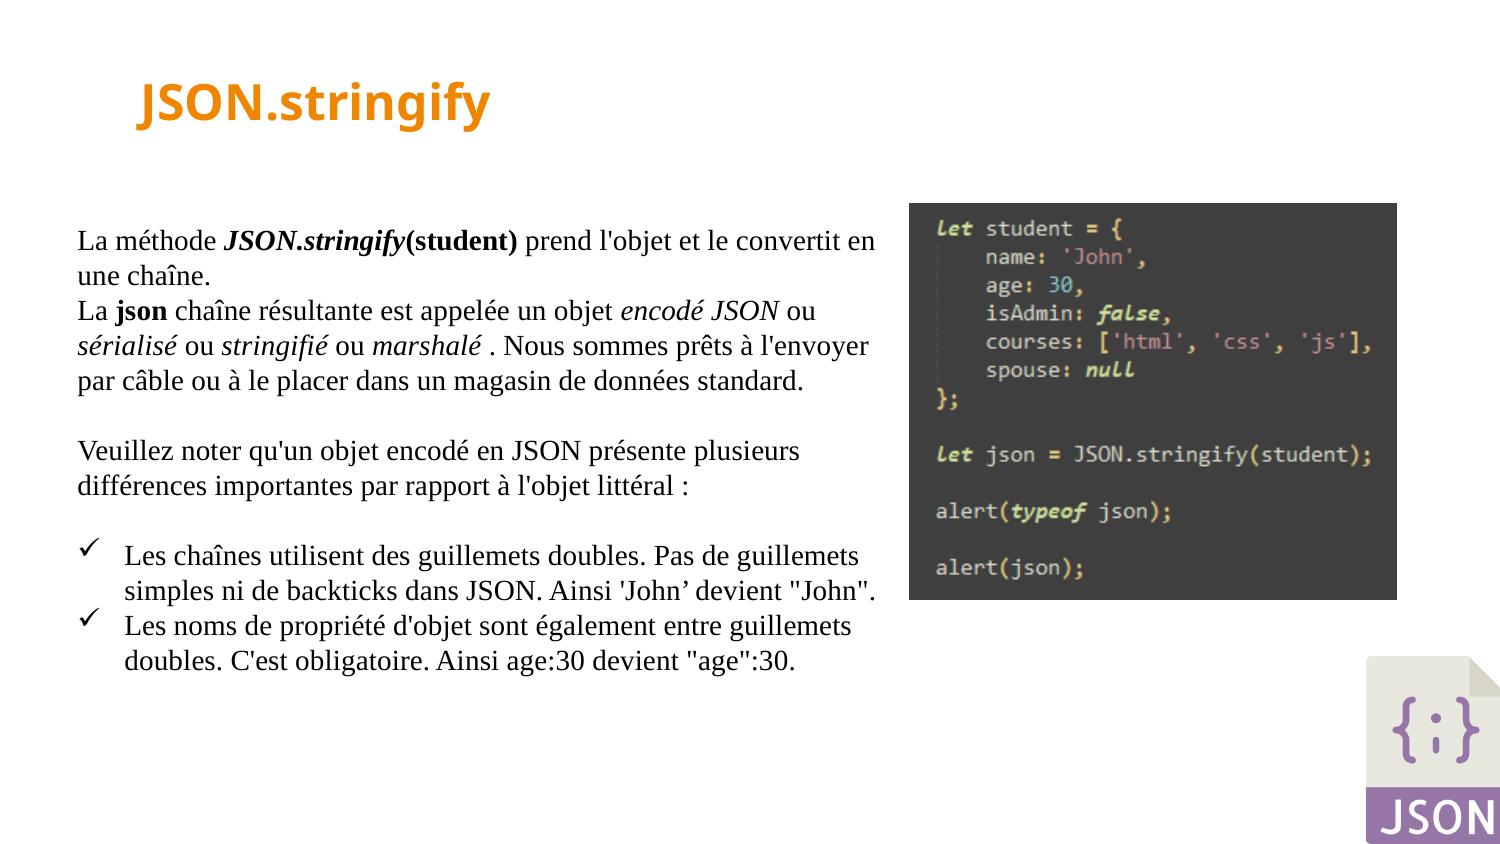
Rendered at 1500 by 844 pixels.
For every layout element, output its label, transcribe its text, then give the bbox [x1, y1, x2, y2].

picture [1343, 656, 1500, 844]
text_box JSON.stringify [140, 69, 979, 130]
text_box La méthode JSON.stringify(student) prend l'objet et le convertit en une chaîne. La json chaîne résultante est appelée un objet encodé JSON ou sérialisé ou stringifié ou marshalé . Nous sommes prêts à l'envoyer par câble ou à le placer dans un magasin de données standard. Veuillez noter qu'un objet encodé en JSON présente plusieurs différences importantes par rapport à l'objet littéral : Les chaînes utilisent des guillemets doubles. Pas de guillemets simples ni de backticks dans JSON. Ainsi 'John’ devient "John". Les noms de propriété d'objet sont également entre guillemets doubles. C'est obligatoire. Ainsi age:30 devient "age":30. [69, 214, 893, 684]
picture [908, 203, 1397, 600]
